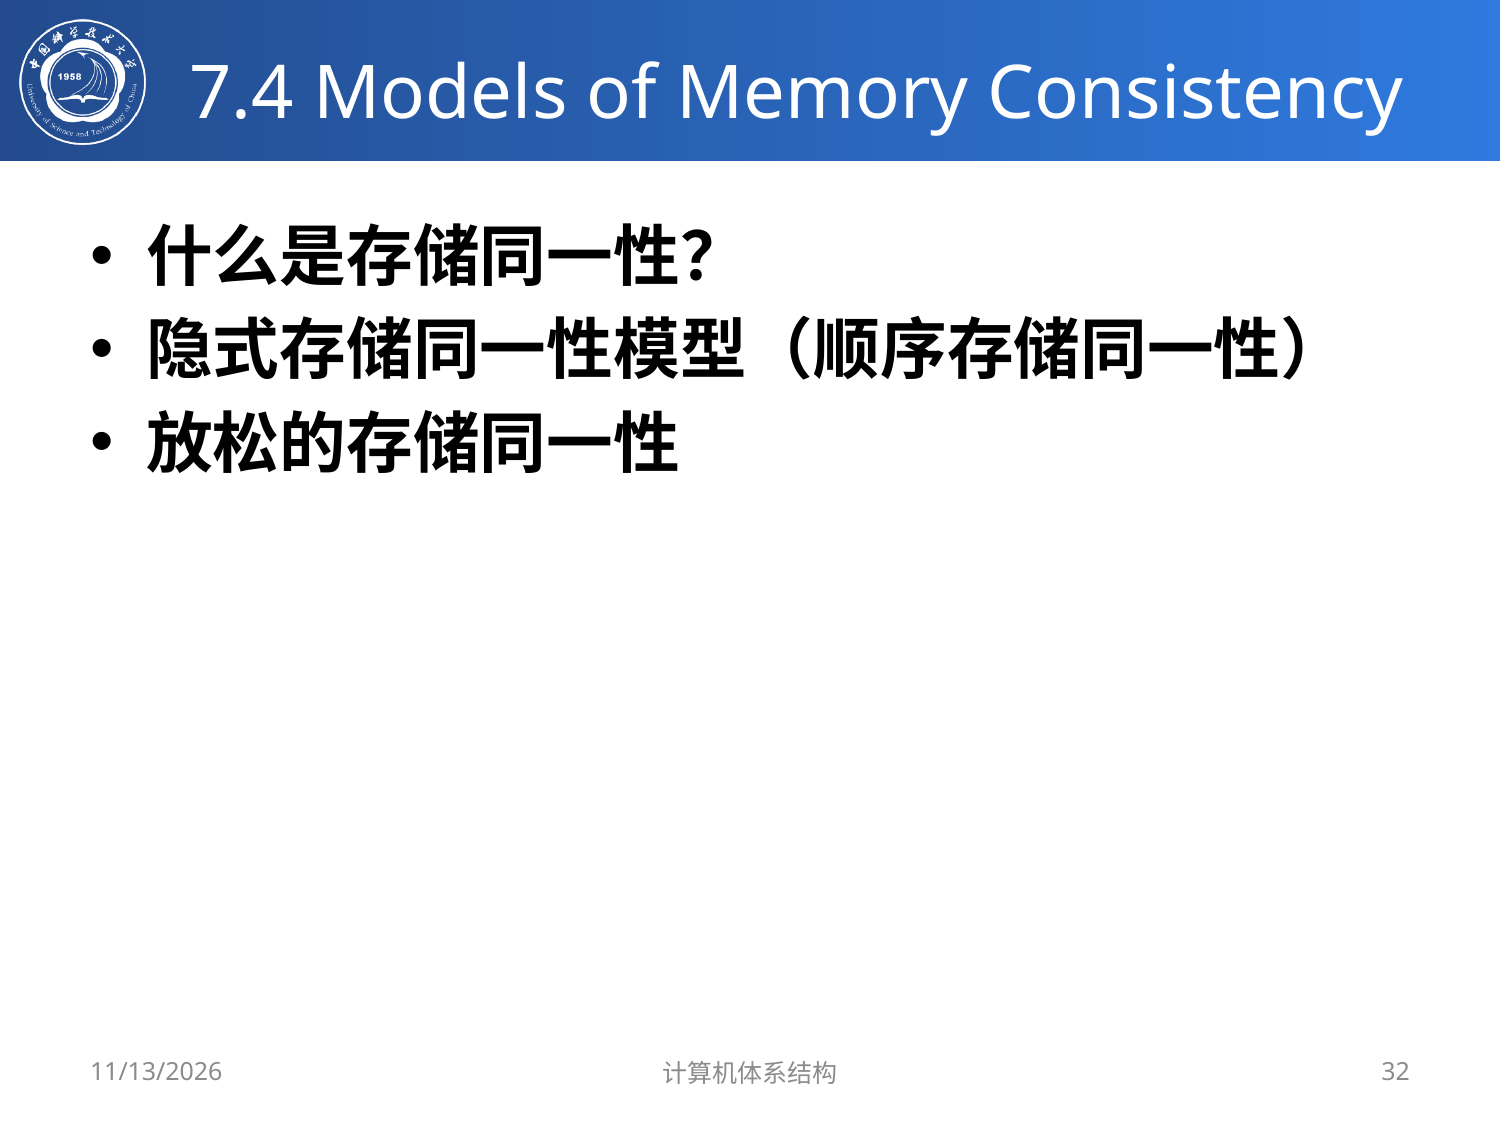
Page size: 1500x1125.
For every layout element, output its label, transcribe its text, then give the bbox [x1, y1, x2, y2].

slide_number 32 [1074, 1042, 1425, 1103]
picture [19, 19, 146, 145]
title 7.4 Models of Memory Consistency [169, 24, 1425, 153]
list 什么是存储同一性？ 隐式存储同一性模型（顺序存储同一性） 放松的存储同一性 [75, 206, 1425, 1036]
footer 计算机体系结构 [512, 1042, 988, 1103]
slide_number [75, 1042, 425, 1103]
